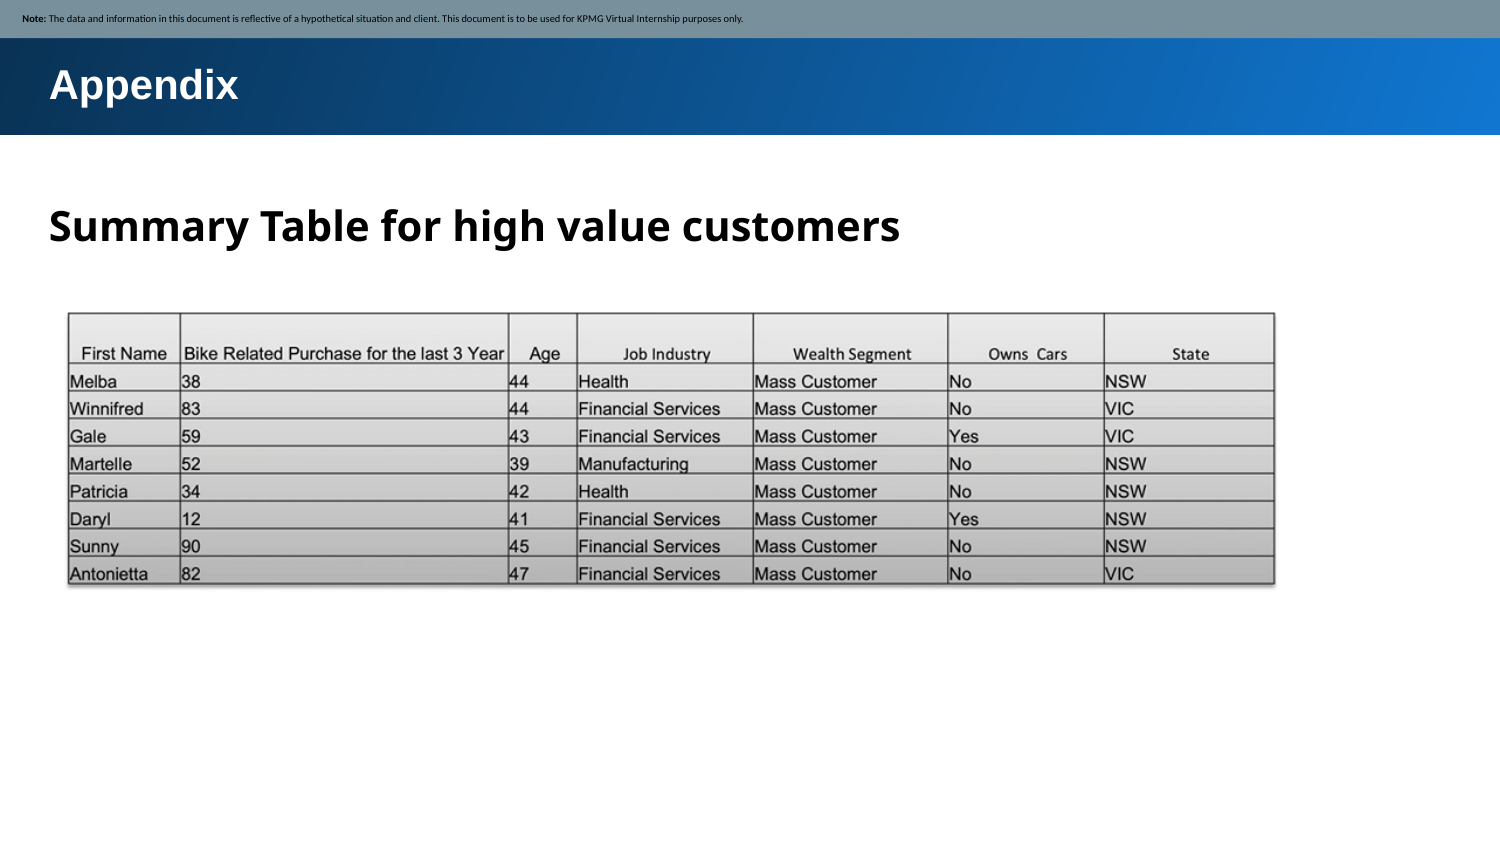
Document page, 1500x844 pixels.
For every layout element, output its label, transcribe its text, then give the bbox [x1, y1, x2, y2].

text_box Summary Table for high value customers [33, 177, 1439, 266]
text_box Appendix [33, 43, 1439, 124]
text_box [0, 39, 1500, 135]
text_box Note: The data and information in this document is reflective of a hypothetical situation and client. This document is to be used for KPMG Virtual Internship purposes only. [0, 0, 1500, 39]
picture [55, 312, 1291, 599]
